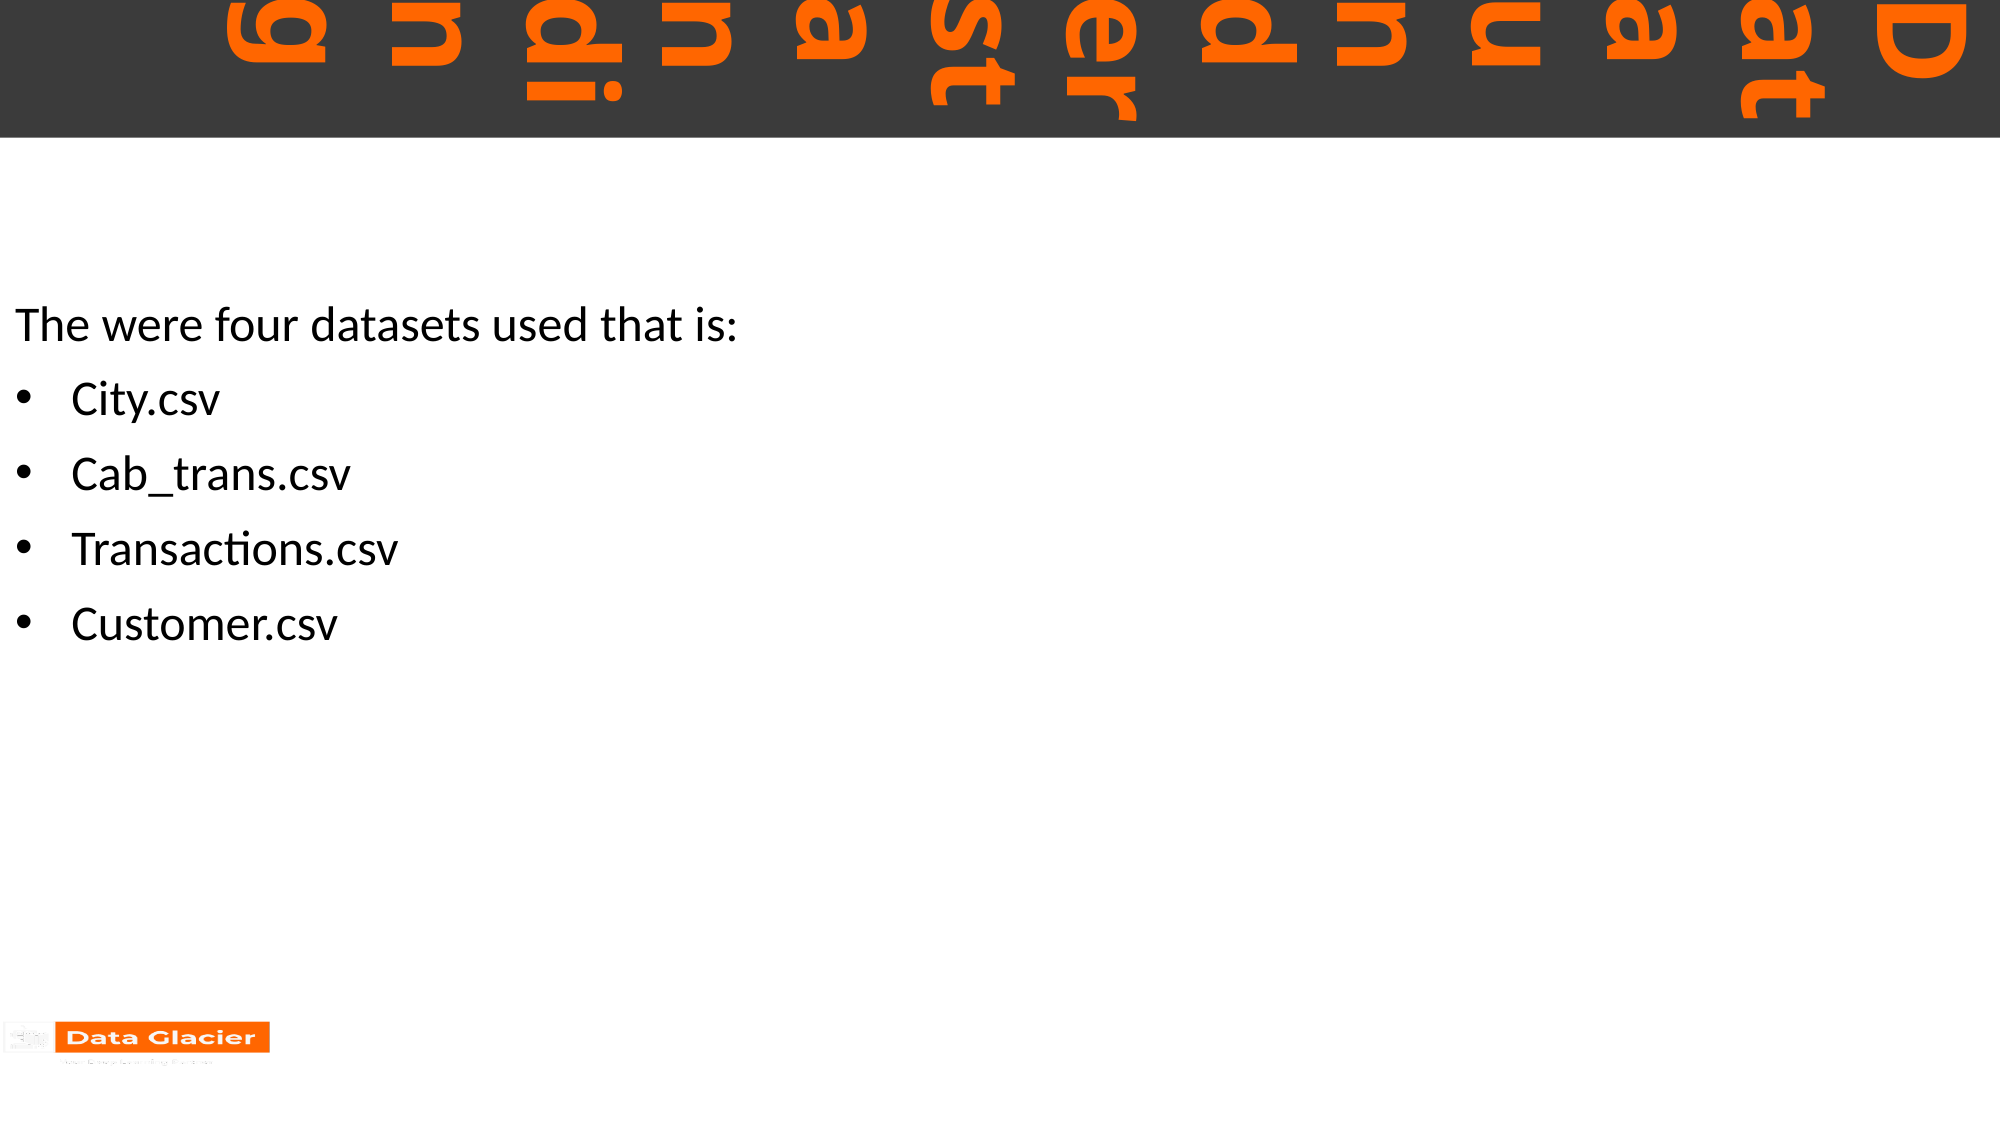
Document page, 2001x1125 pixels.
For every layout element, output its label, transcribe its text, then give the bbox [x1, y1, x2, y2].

title Data understanding [0, 0, 2000, 138]
subtitle The were four datasets used that is: City.csv Cab_trans.csv Transactions.csv Customer.csv [0, 209, 2000, 1001]
picture [0, 961, 272, 1125]
